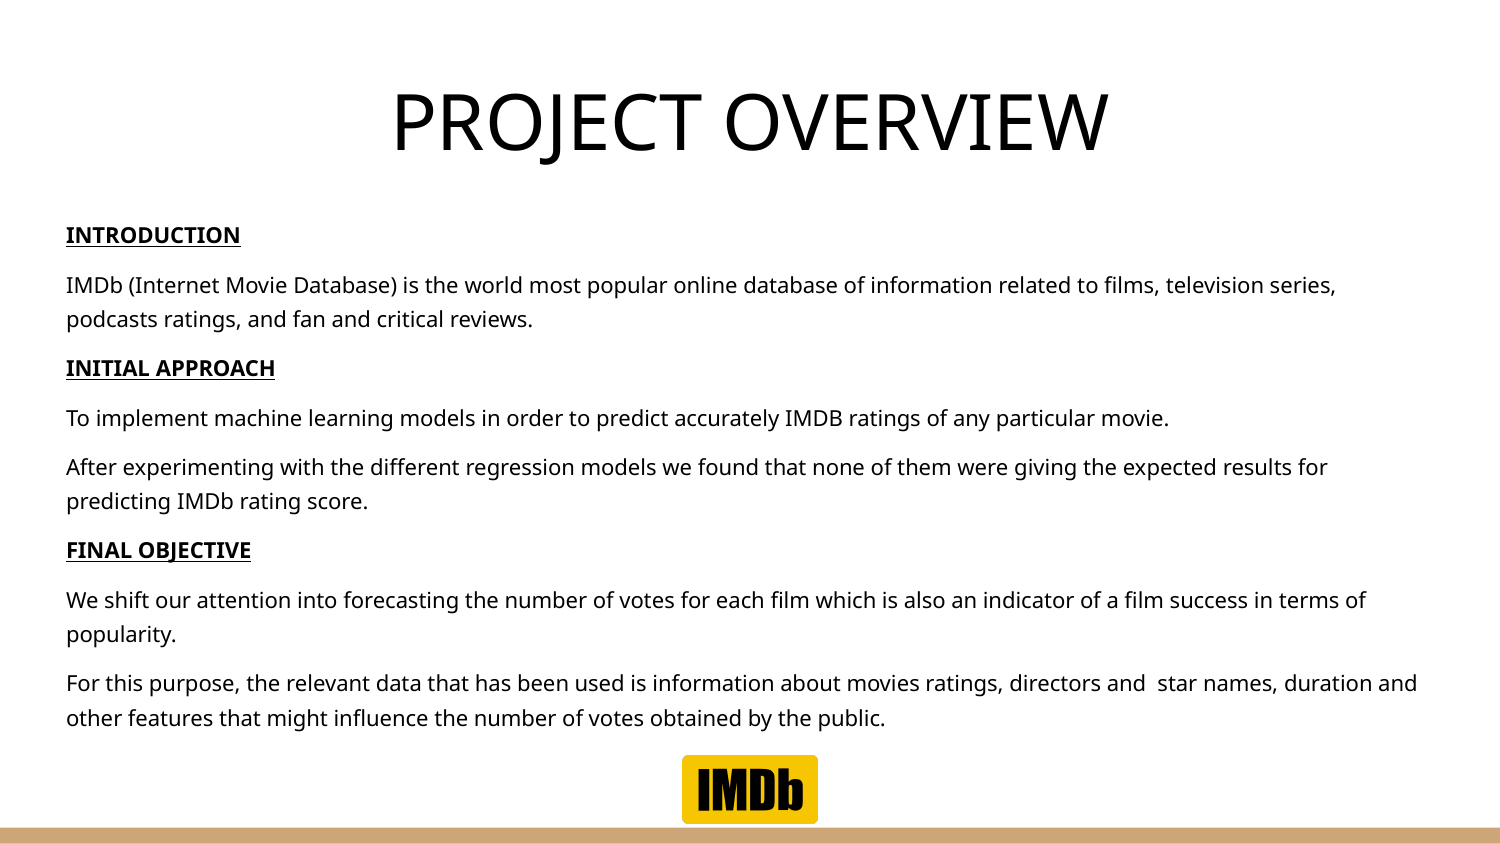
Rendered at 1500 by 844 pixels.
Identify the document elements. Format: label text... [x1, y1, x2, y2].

picture [681, 754, 819, 824]
list INTRODUCTION IMDb (Internet Movie Database) is the world most popular online database of information related to films, television series, podcasts ratings, and fan and critical reviews. INITIAL APPROACH To implement machine learning models in order to predict accurately IMDB ratings of any particular movie. After experimenting with the different regression models we found that none of them were giving the expected results for predicting IMDb rating score. FINAL OBJECTIVE We shift our attention into forecasting the number of votes for each film which is also an indicator of a film success in terms of popularity. For this purpose, the relevant data that has been used is information about movies ratings, directors and star names, duration and other features that might influence the number of votes obtained by the public. [51, 200, 1449, 752]
title PROJECT OVERVIEW [51, 51, 1449, 189]
